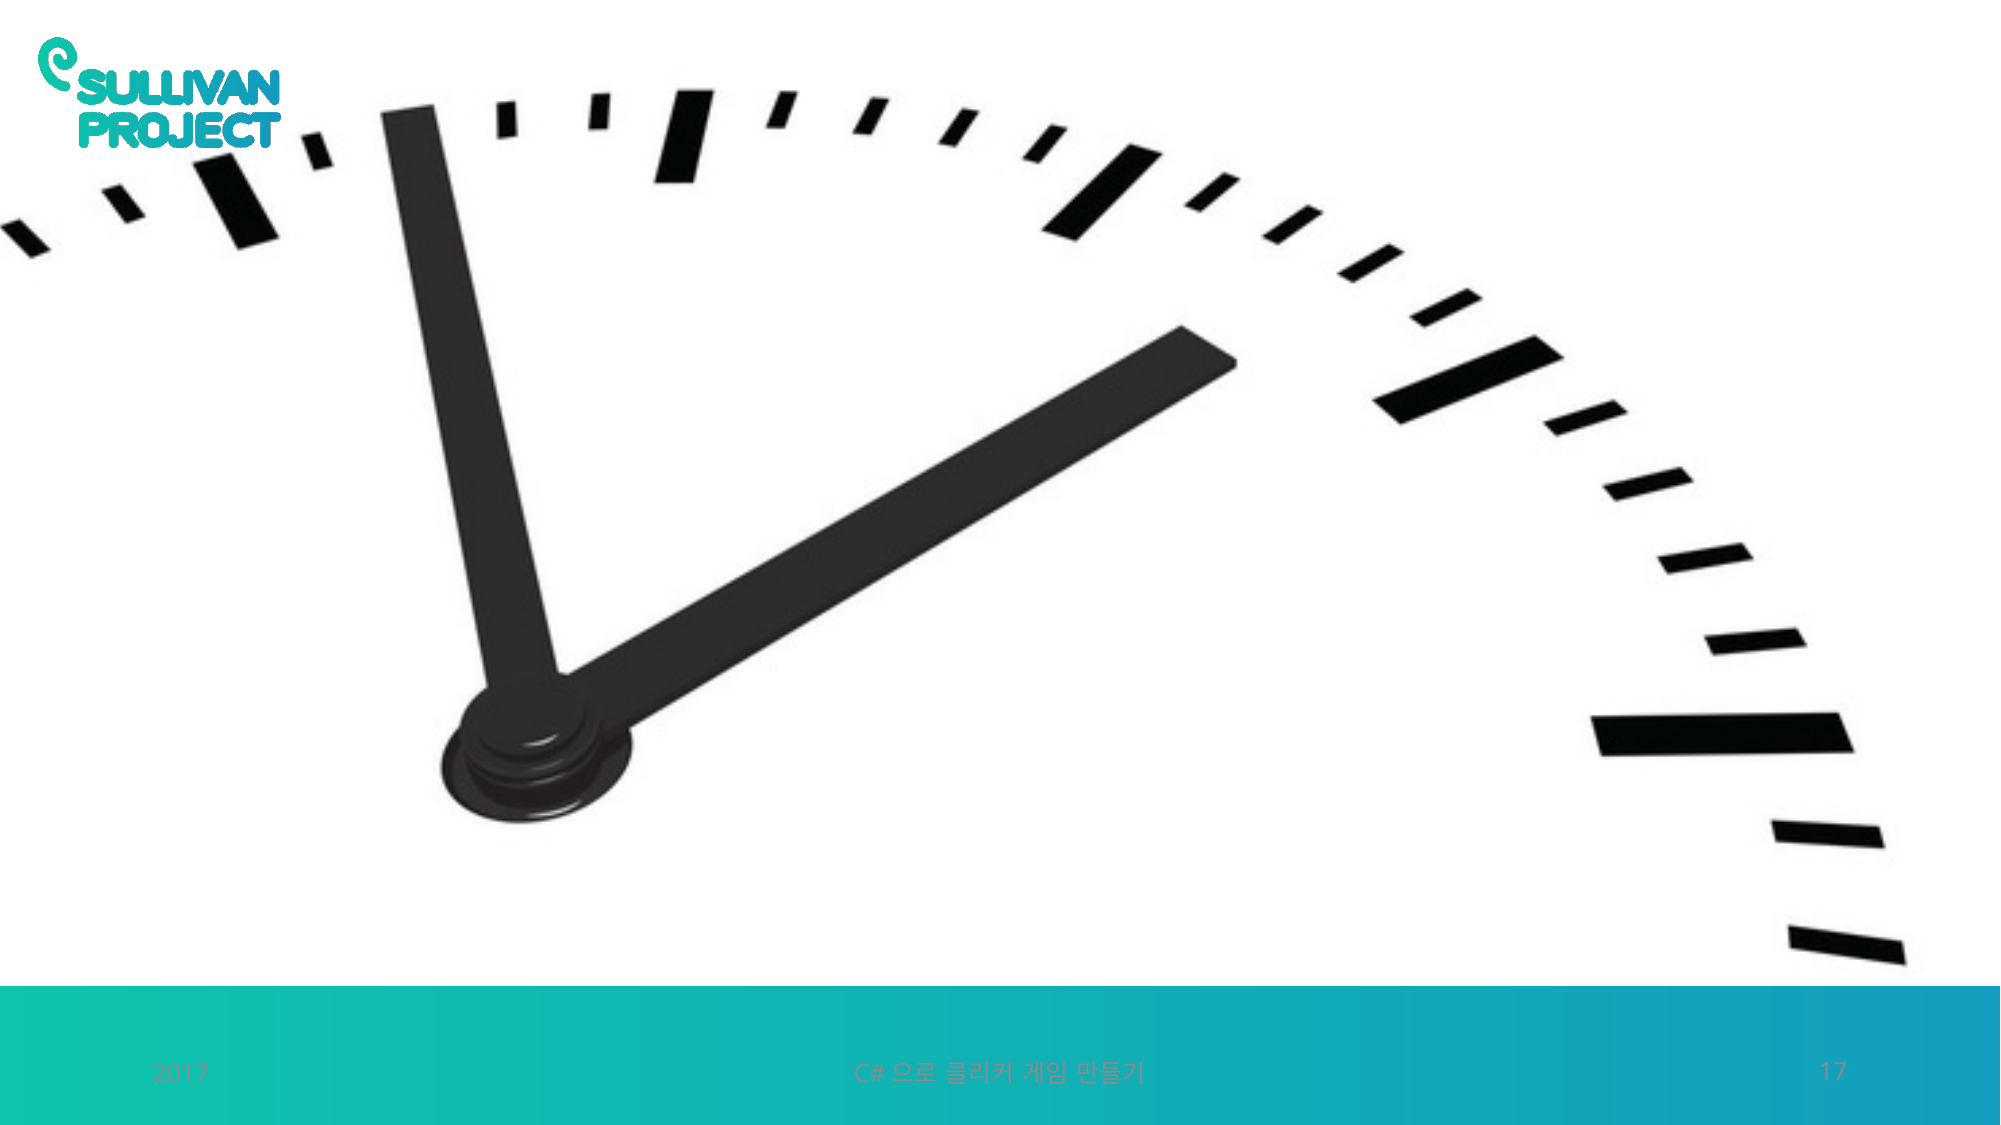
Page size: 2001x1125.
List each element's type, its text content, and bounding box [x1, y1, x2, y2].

slide_number 2017 [137, 1042, 588, 1103]
slide_number 17 [1412, 1042, 1863, 1103]
picture [0, 0, 2000, 986]
footer C#으로 클리커 게임 만들기 [662, 1042, 1338, 1103]
